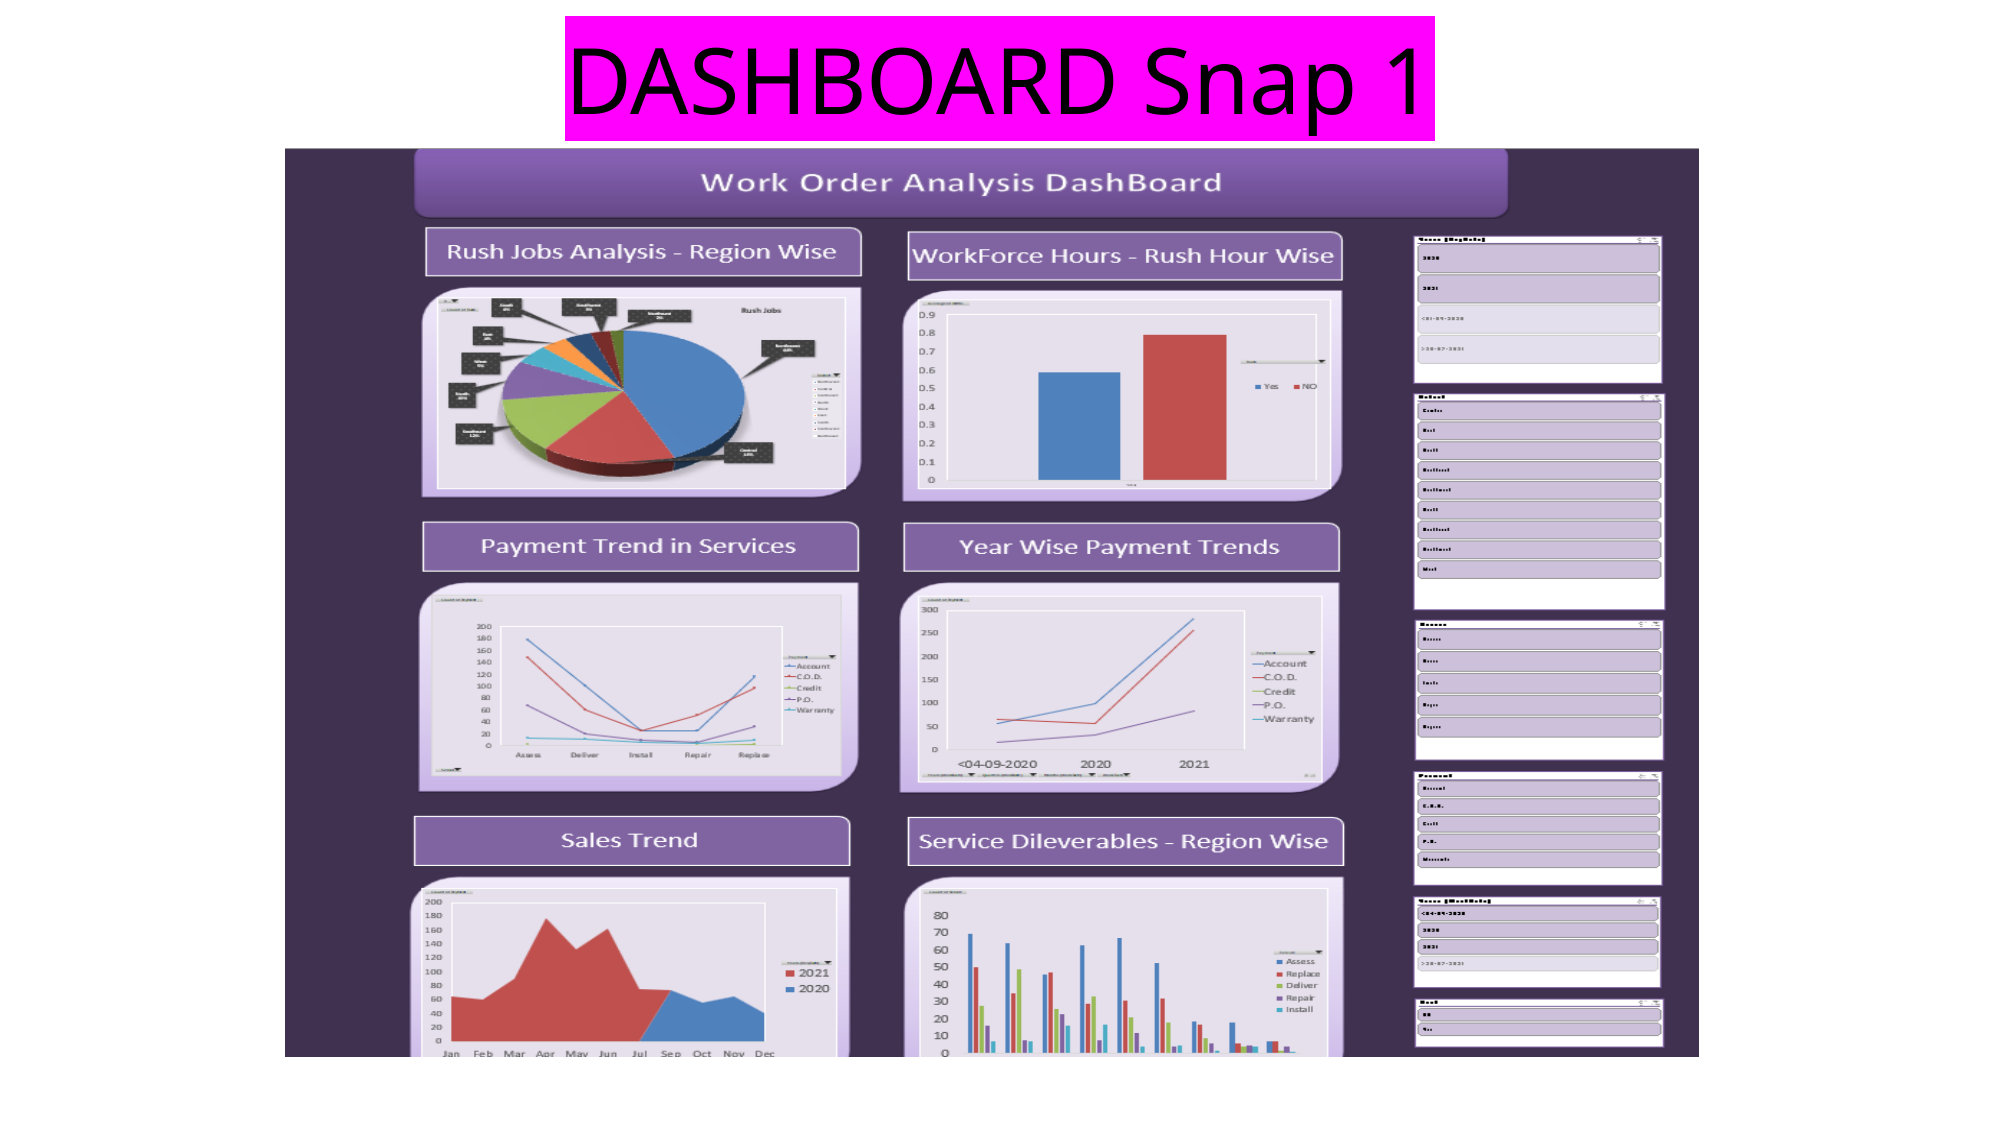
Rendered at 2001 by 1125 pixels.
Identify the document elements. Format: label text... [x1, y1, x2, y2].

title DASHBOARD Snap 1 [137, 27, 1863, 142]
picture [284, 148, 1699, 1057]
